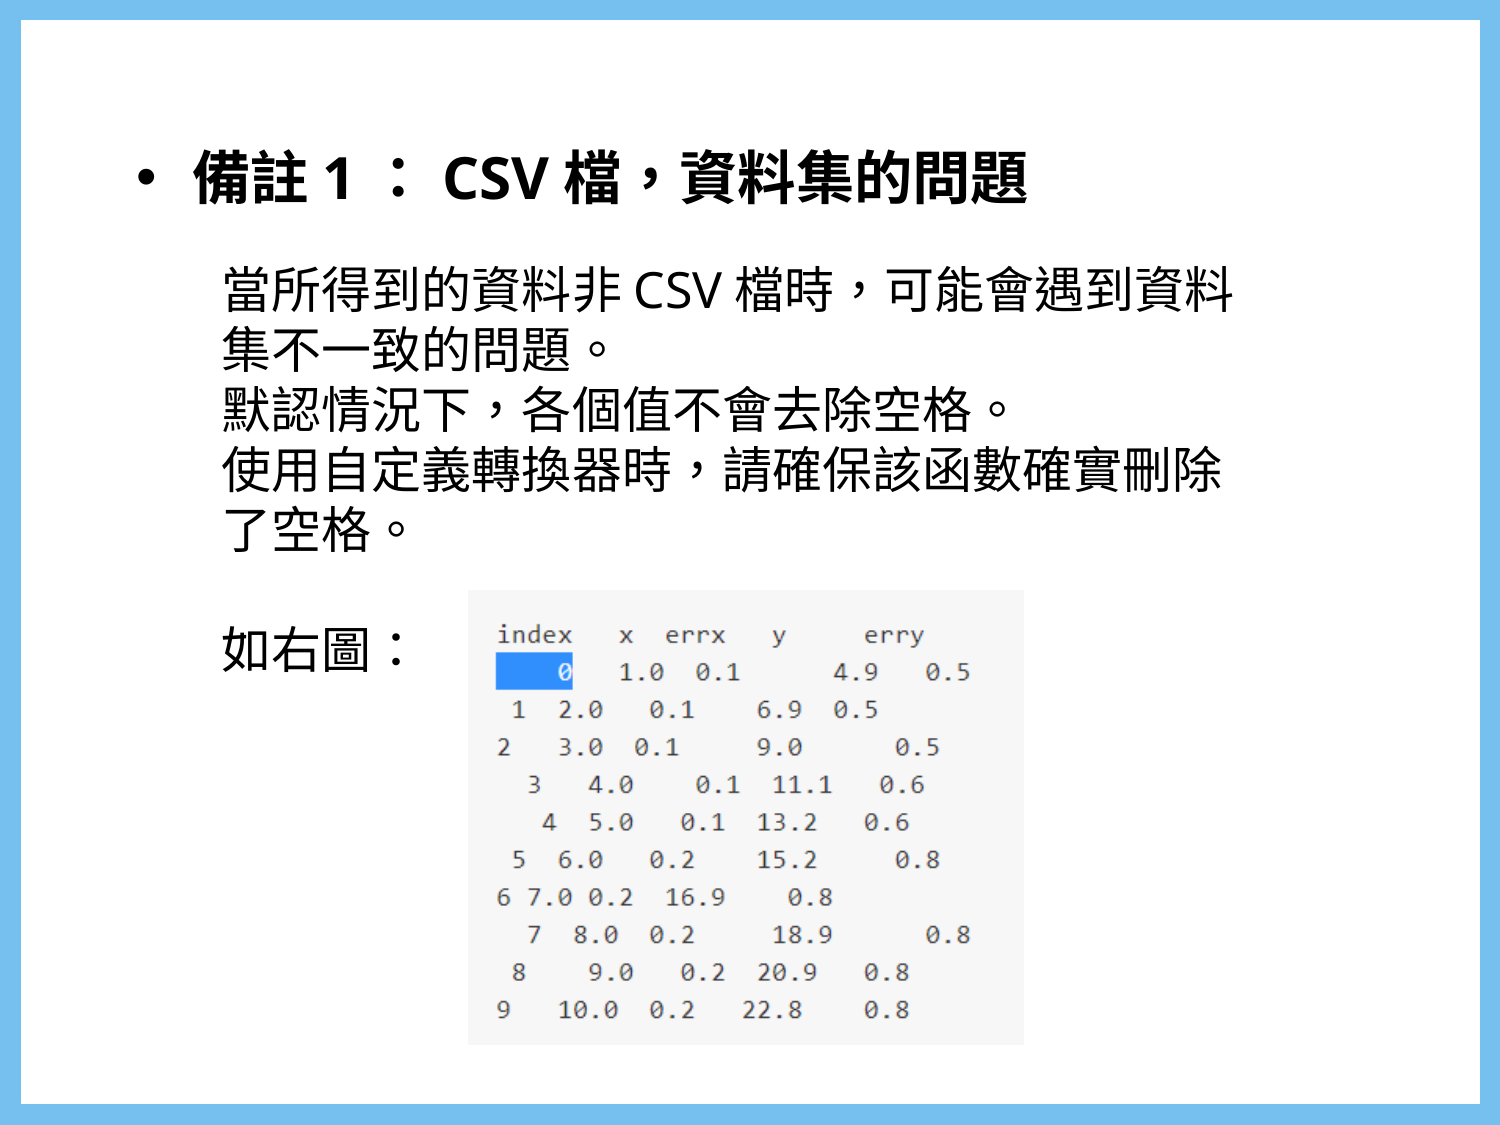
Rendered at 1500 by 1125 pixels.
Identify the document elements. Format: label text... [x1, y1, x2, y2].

text_box 備註1：CSV檔，資料集的問題 [121, 133, 1107, 219]
text_box 當所得到的資料非CSV檔時，可能會遇到資料集不一致的問題。 默認情況下，各個值不會去除空格。 使用自定義轉換器時，請確保該函數確實刪除了空格。 如右圖： [207, 250, 1286, 746]
picture [0, 0, 1500, 1125]
